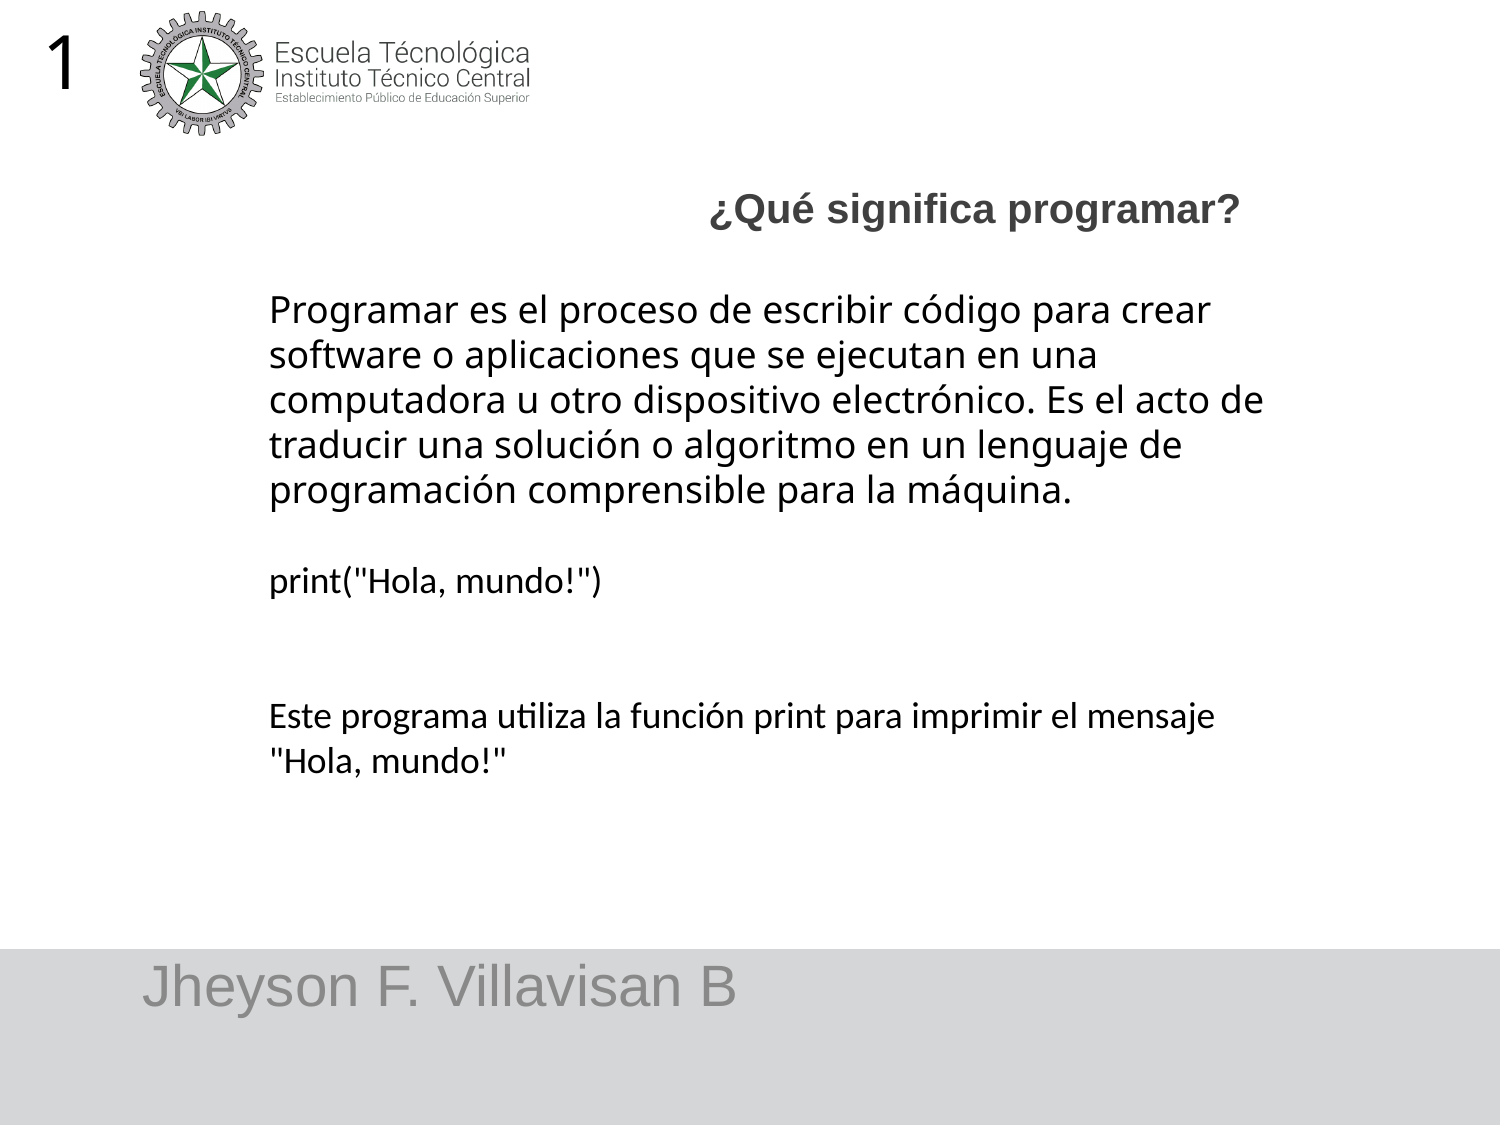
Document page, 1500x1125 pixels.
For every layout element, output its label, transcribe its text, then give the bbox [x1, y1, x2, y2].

text_box ¿Qué significa programar? [206, 174, 1257, 257]
text_box Jheyson F. Villavisan B [127, 940, 1178, 1125]
title 1 [0, 0, 128, 114]
text_box Programar es el proceso de escribir código para crear software o aplicaciones que se ejecutan en una computadora u otro dispositivo electrónico. Es el acto de traducir una solución o algoritmo en un lenguaje de programación comprensible para la máquina. print("Hola, mundo!") Este programa utiliza la función print para imprimir el mensaje "Hola, mundo!" [253, 278, 1317, 789]
picture [130, 7, 538, 138]
